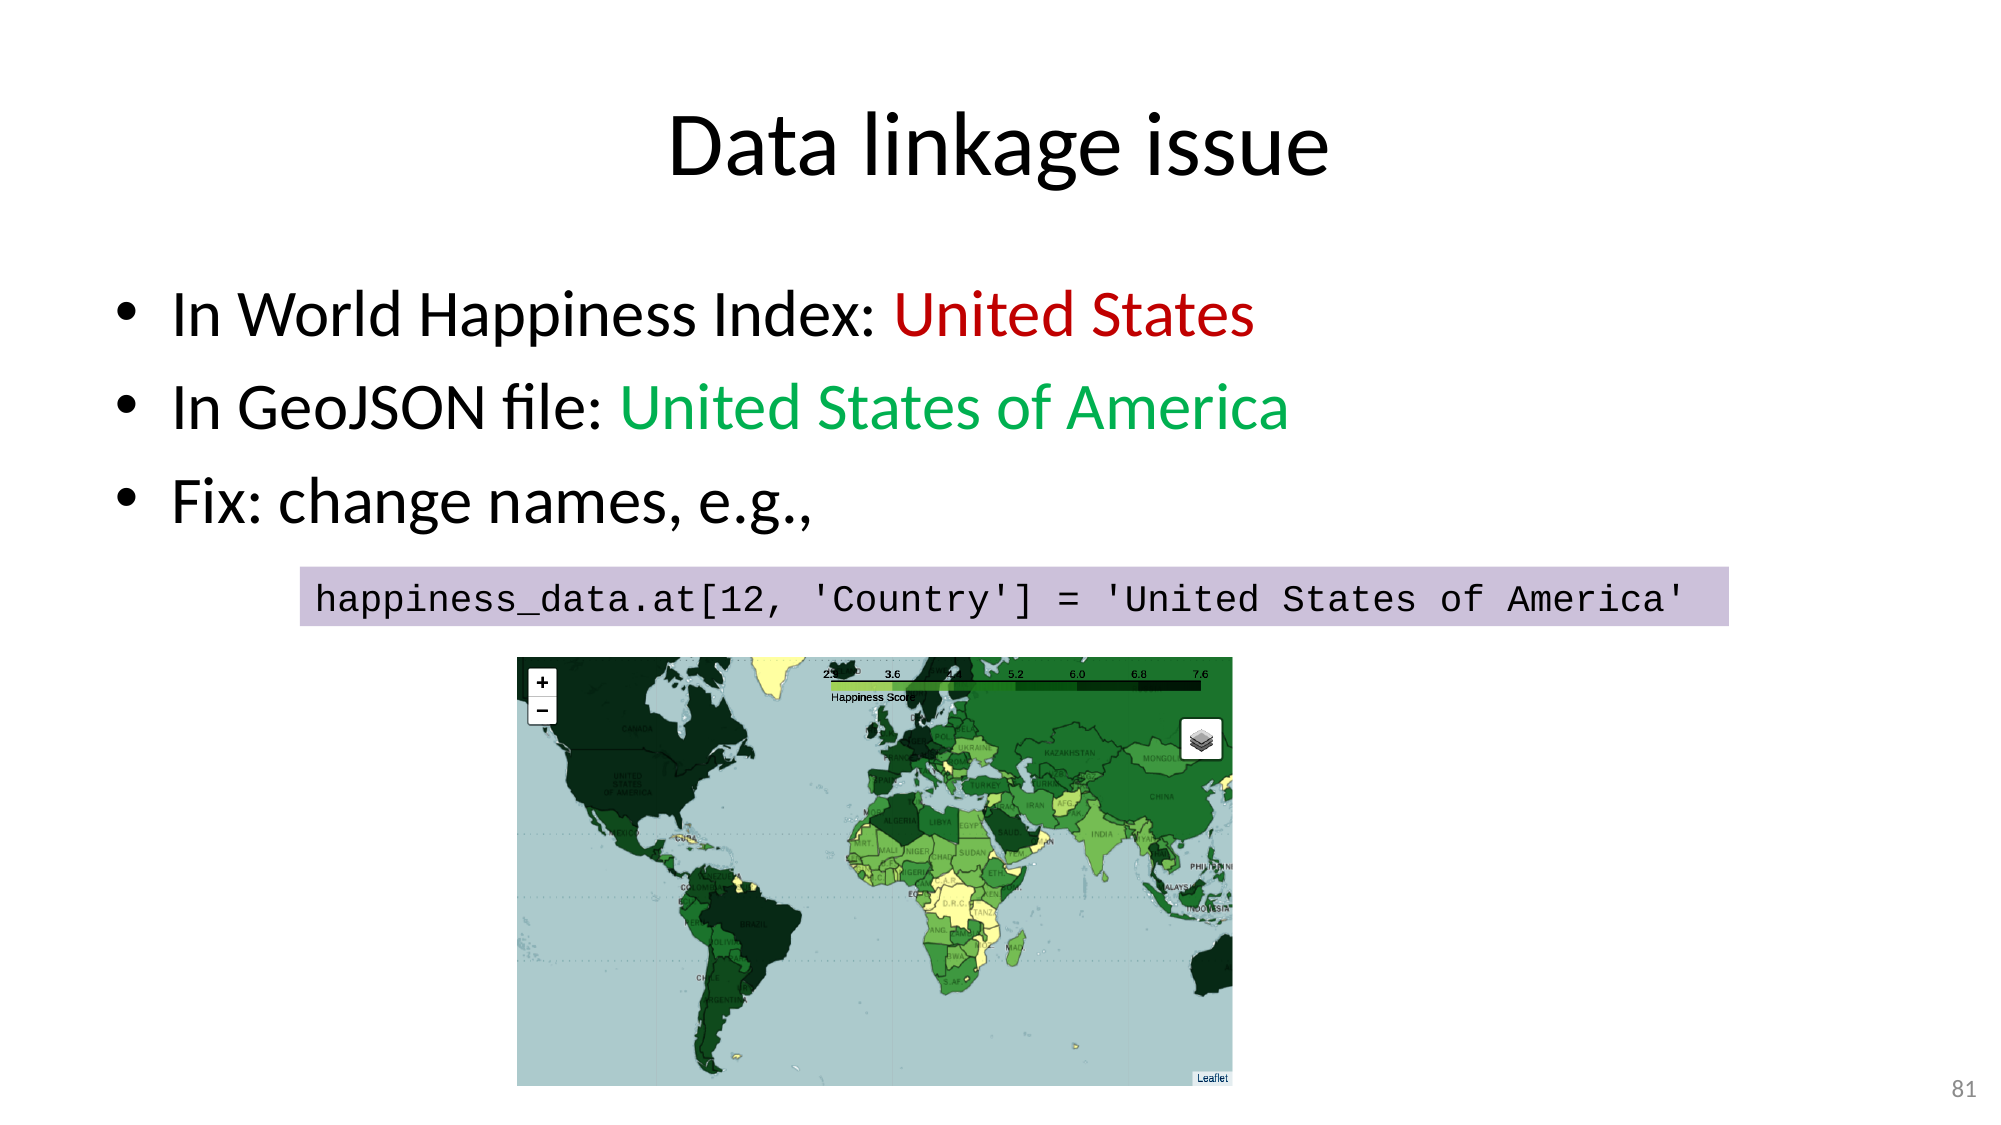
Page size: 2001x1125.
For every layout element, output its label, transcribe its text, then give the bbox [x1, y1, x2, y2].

picture [514, 654, 1238, 1088]
text_box happiness_data.at[12, 'Country'] = 'United States of America' [299, 566, 1729, 627]
title Data linkage issue [99, 45, 1900, 233]
list In World Happiness Index: United States In GeoJSON file: United States of America Fix: change names, e.g., [99, 262, 1900, 1005]
slide_number 81 [1525, 1057, 1993, 1118]
